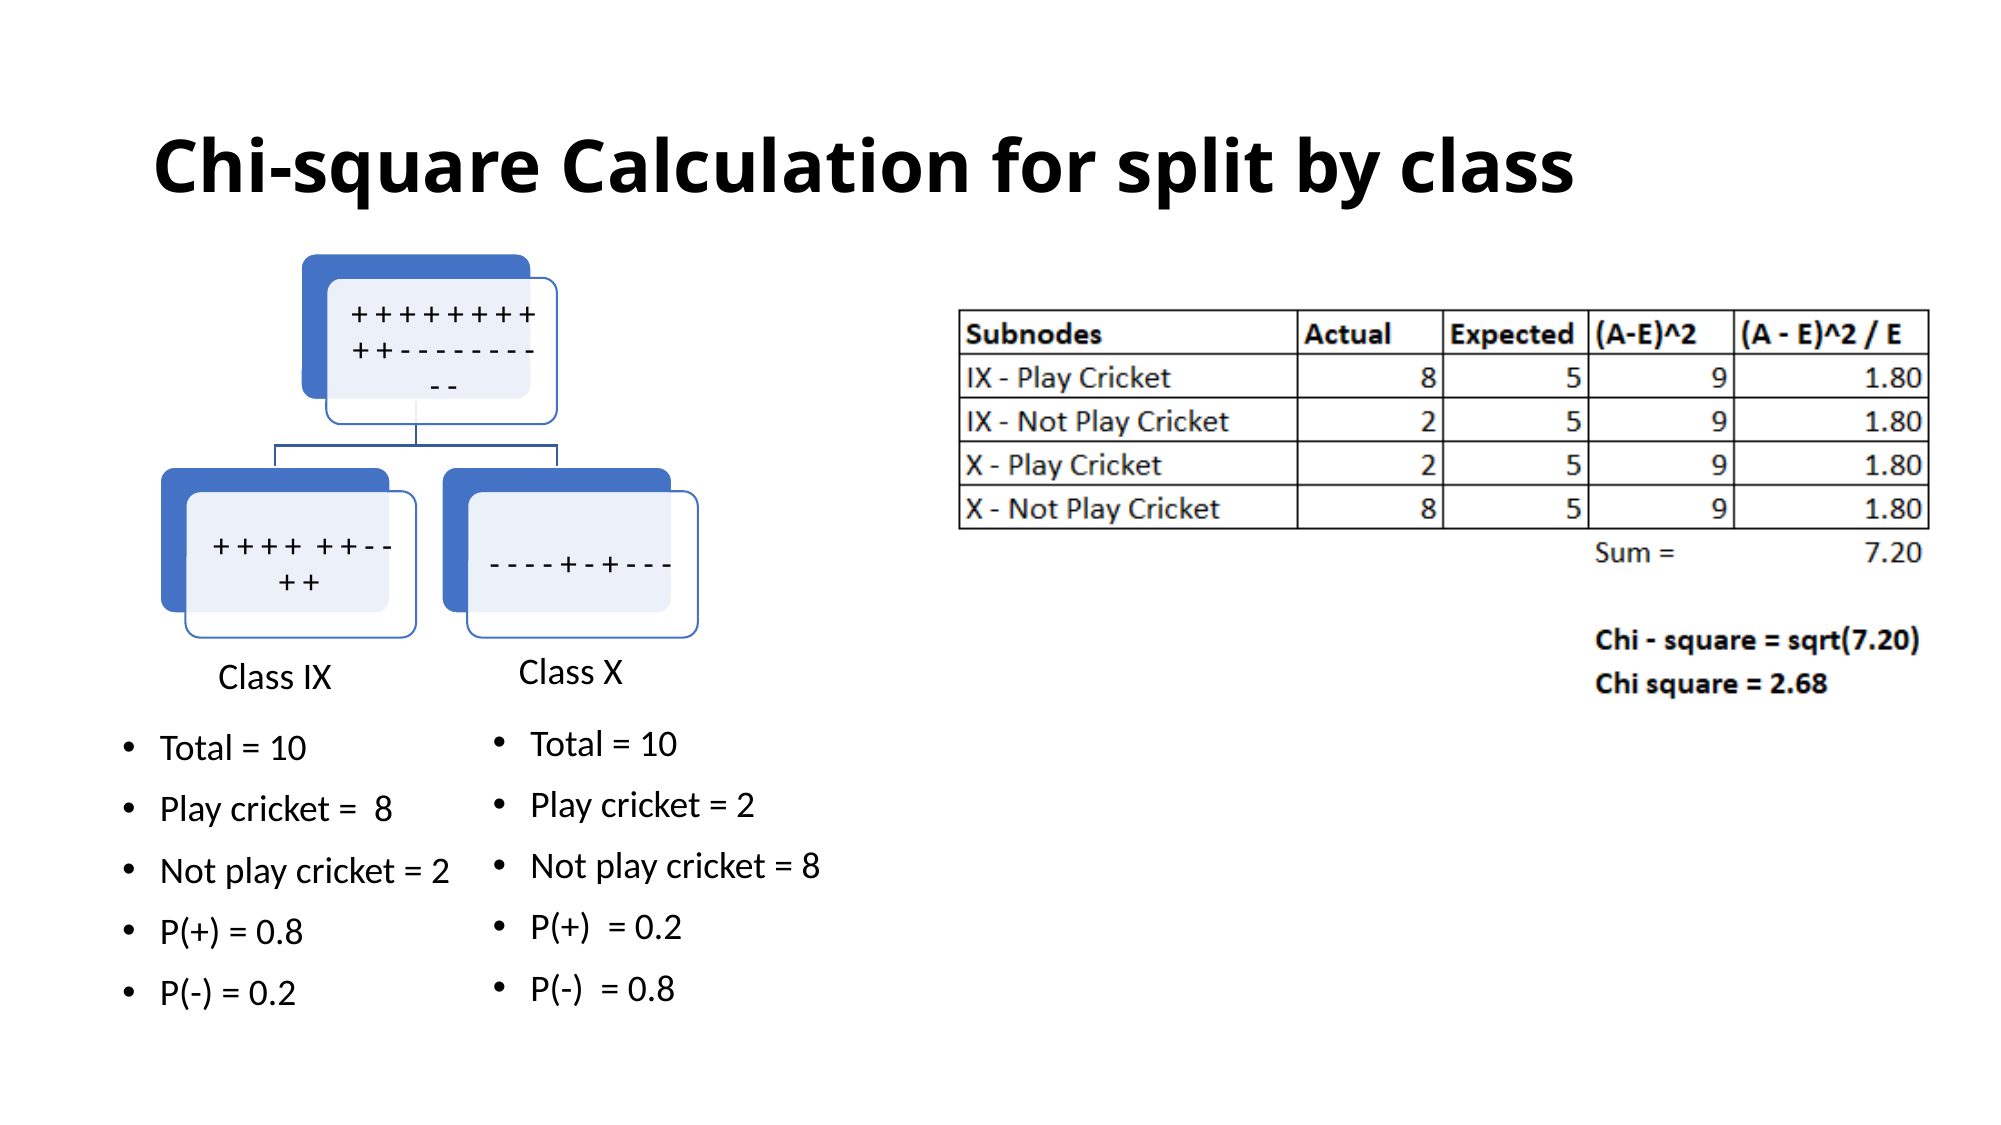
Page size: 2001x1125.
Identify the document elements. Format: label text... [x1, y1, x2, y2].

picture [948, 297, 1939, 701]
title Chi-square Calculation for split by class [137, 59, 1863, 278]
list Total = 10 Play cricket = 8 Not play cricket = 2 P(+) = 0.8 P(-) = 0.2 [107, 720, 478, 1023]
text_box Class X [504, 639, 683, 700]
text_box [31, 253, 826, 638]
text_box Class IX [203, 644, 382, 704]
text_box Total = 10 Play cricket = 2 Not play cricket = 8 P(+) = 0.2 P(-) = 0.8 [477, 716, 848, 1019]
